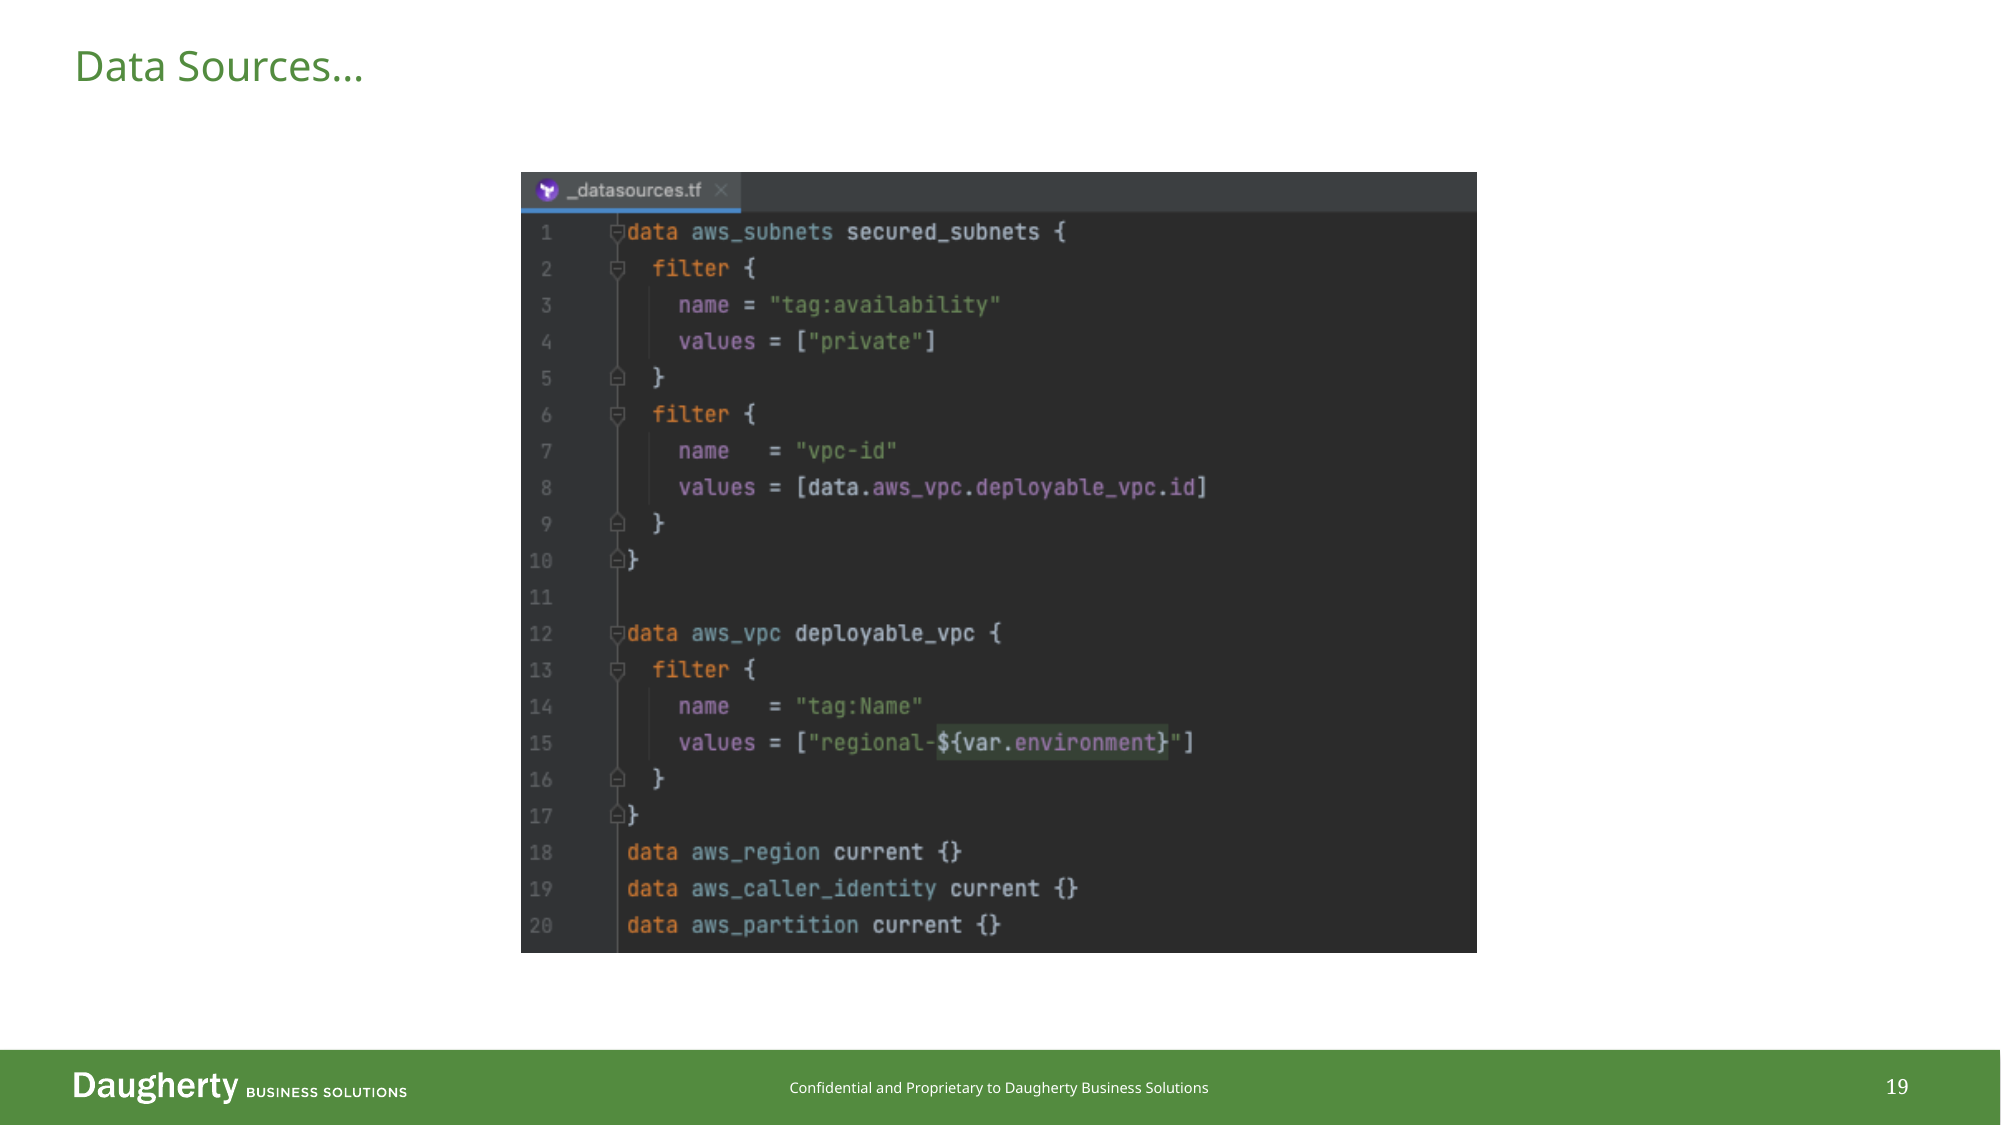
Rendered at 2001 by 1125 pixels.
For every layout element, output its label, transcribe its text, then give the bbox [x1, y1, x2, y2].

picture [521, 172, 1477, 953]
title Data Sources… [74, 0, 1924, 131]
slide_number 19 [1808, 1057, 1924, 1118]
